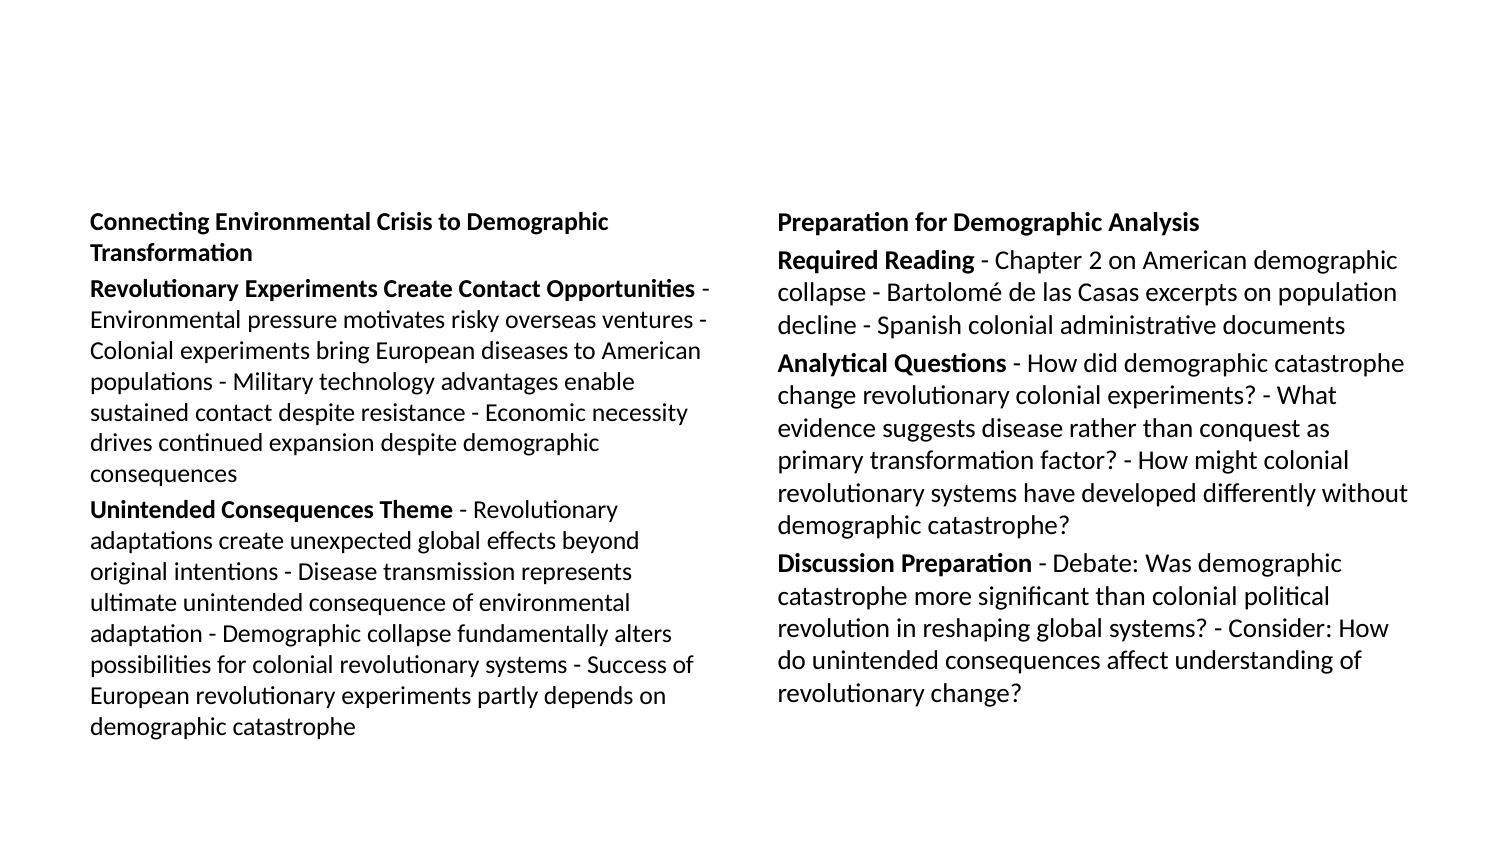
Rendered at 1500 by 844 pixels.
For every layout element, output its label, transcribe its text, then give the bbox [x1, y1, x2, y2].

list Preparation for Demographic Analysis Required Reading - Chapter 2 on American demographic collapse - Bartolomé de las Casas excerpts on population decline - Spanish colonial administrative documents Analytical Questions - How did demographic catastrophe change revolutionary colonial experiments? - What evidence suggests disease rather than conquest as primary transformation factor? - How might colonial revolutionary systems have developed differently without demographic catastrophe? Discussion Preparation - Debate: Was demographic catastrophe more significant than colonial political revolution in reshaping global systems? - Consider: How do unintended consequences affect understanding of revolutionary change? [762, 196, 1425, 754]
list Connecting Environmental Crisis to Demographic Transformation Revolutionary Experiments Create Contact Opportunities - Environmental pressure motivates risky overseas ventures - Colonial experiments bring European diseases to American populations - Military technology advantages enable sustained contact despite resistance - Economic necessity drives continued expansion despite demographic consequences Unintended Consequences Theme - Revolutionary adaptations create unexpected global effects beyond original intentions - Disease transmission represents ultimate unintended consequence of environmental adaptation - Demographic collapse fundamentally alters possibilities for colonial revolutionary systems - Success of European revolutionary experiments partly depends on demographic catastrophe [75, 196, 738, 754]
